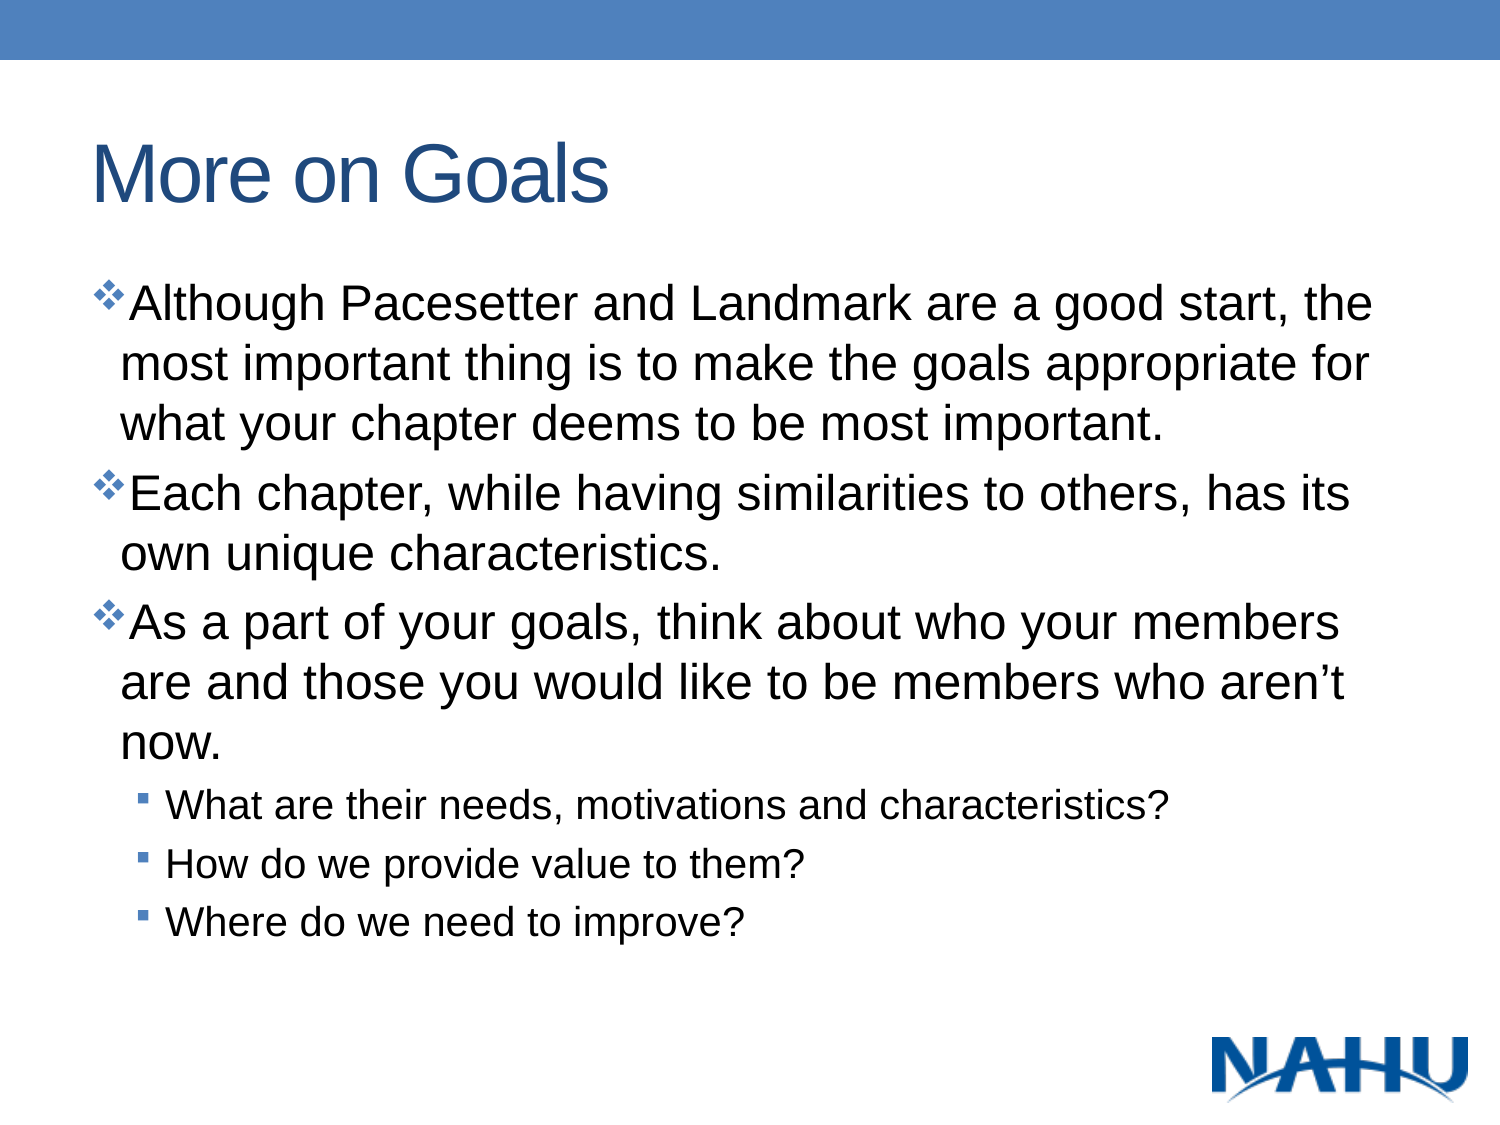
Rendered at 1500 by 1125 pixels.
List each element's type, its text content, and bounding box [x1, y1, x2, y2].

list Although Pacesetter and Landmark are a good start, the most important thing is to make the goals appropriate for what your chapter deems to be most important. Each chapter, while having similarities to others, has its own unique characteristics. As a part of your goals, think about who your members are and those you would like to be members who aren’t now. What are their needs, motivations and characteristics? How do we provide value to them? Where do we need to improve? [75, 262, 1425, 1063]
picture [1212, 1037, 1468, 1104]
title More on Goals [75, 87, 1425, 250]
